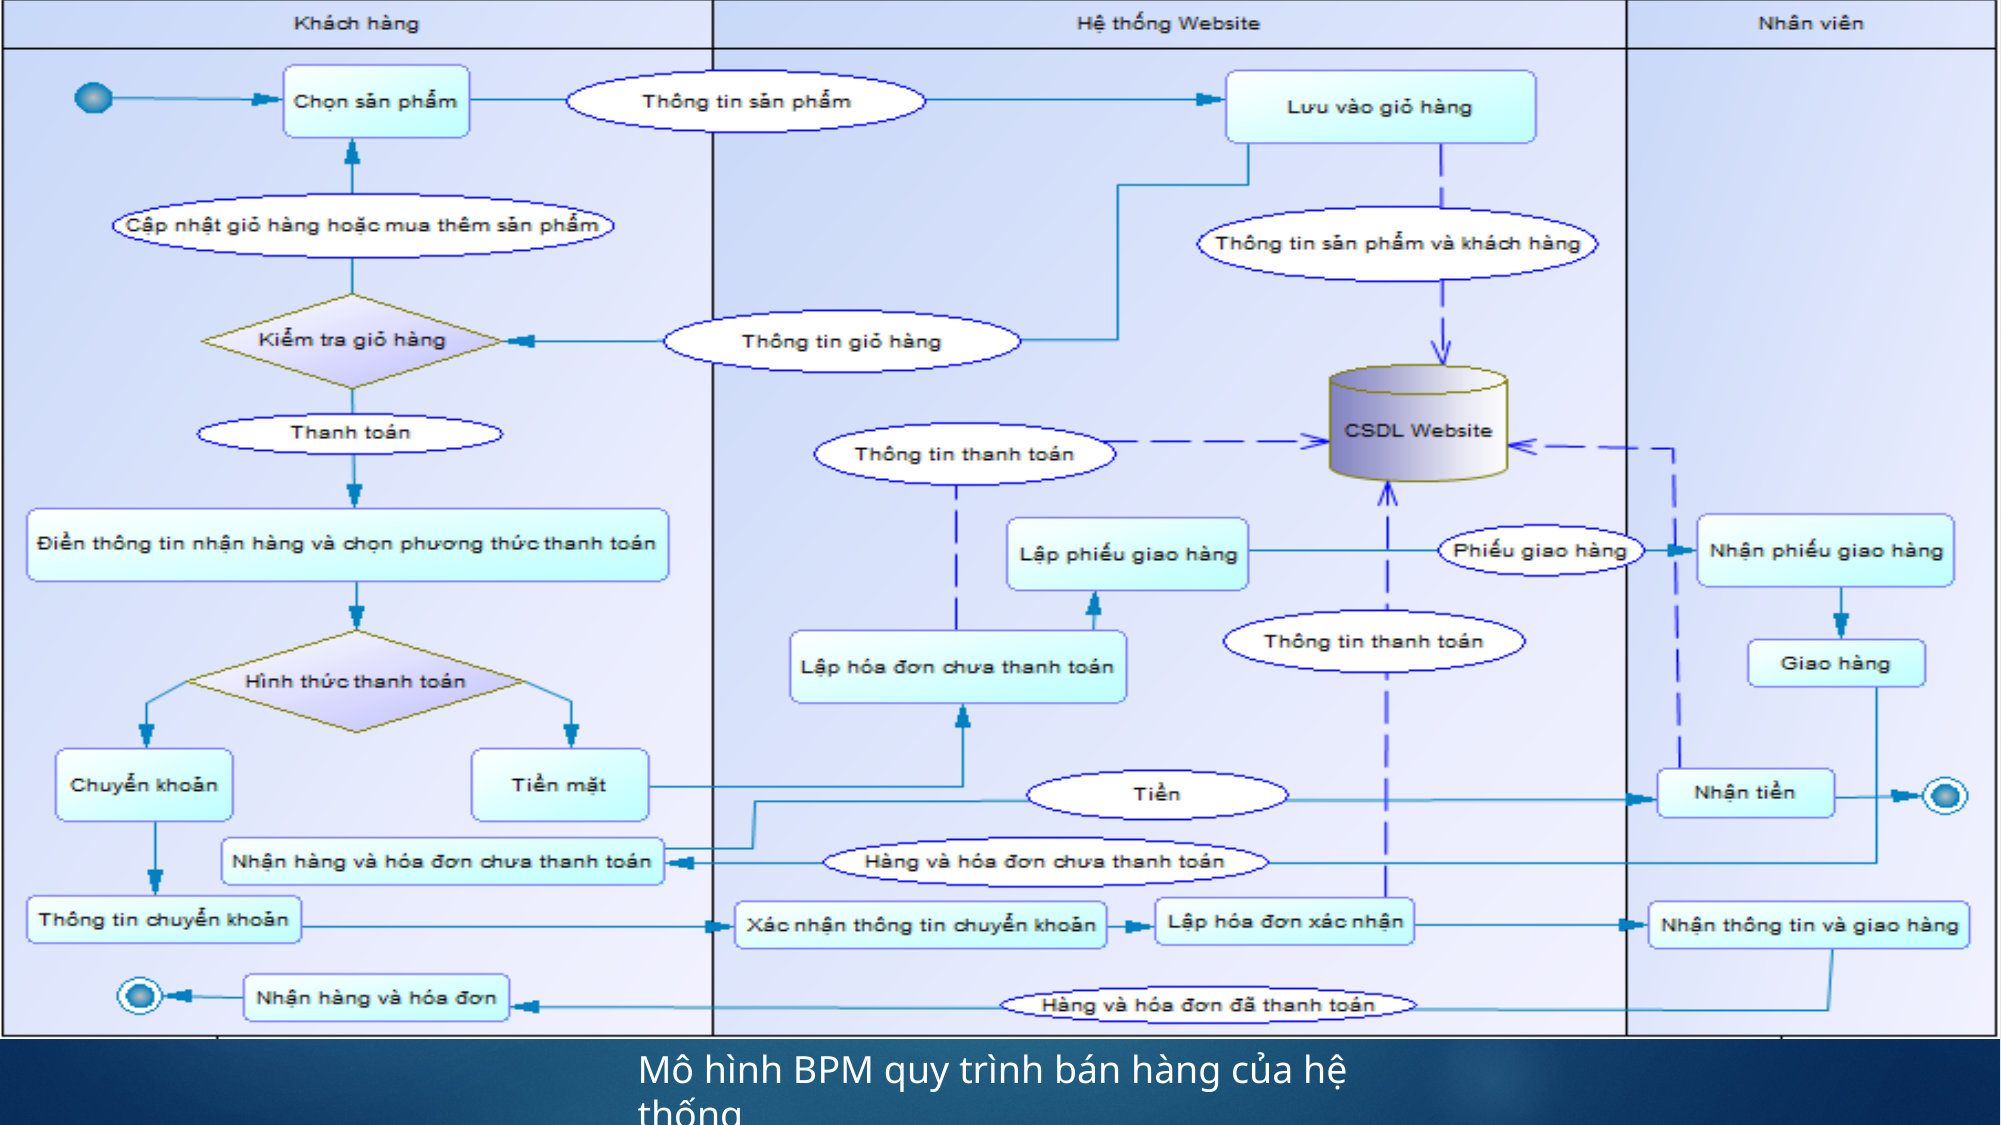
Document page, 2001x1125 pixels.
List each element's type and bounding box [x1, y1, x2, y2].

text_box [0, 0, 2000, 1125]
